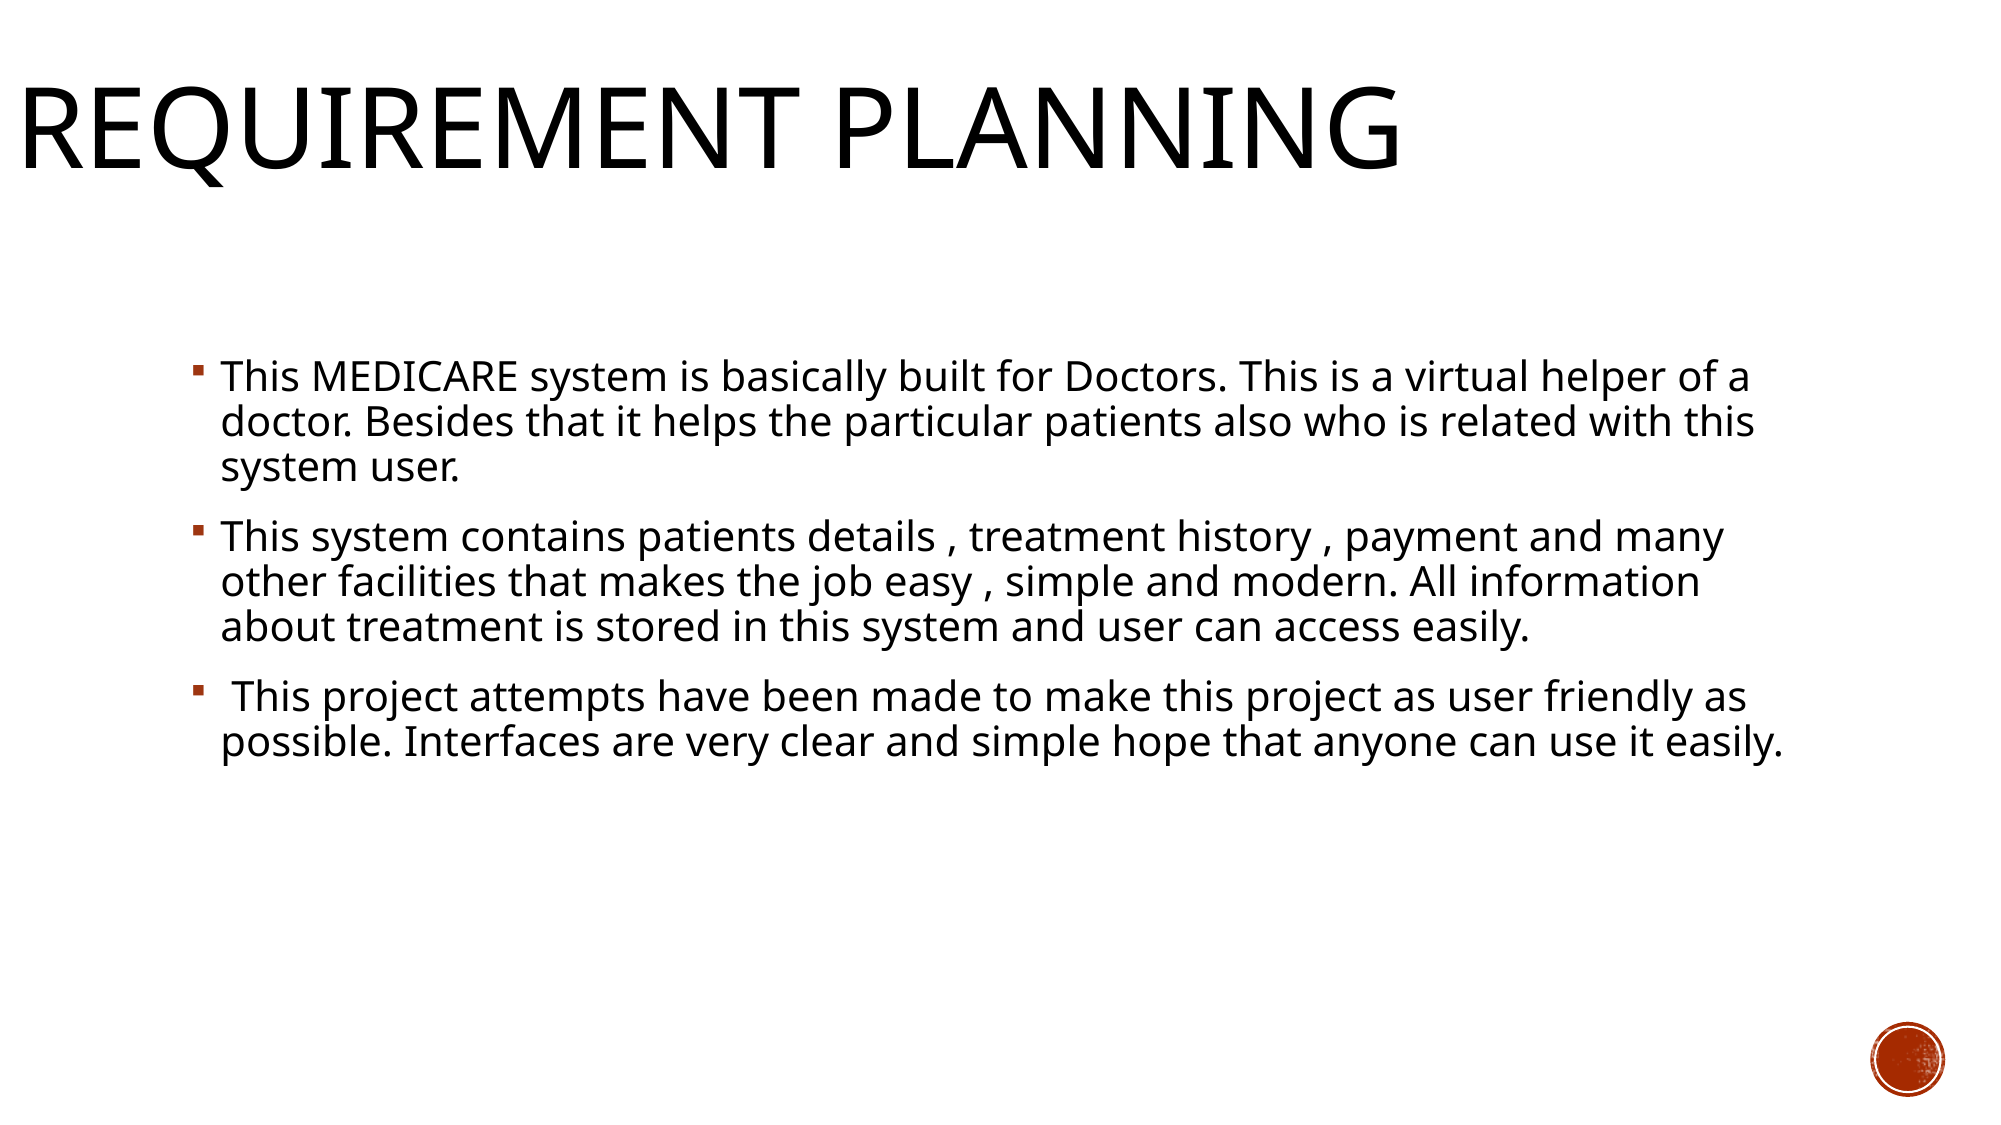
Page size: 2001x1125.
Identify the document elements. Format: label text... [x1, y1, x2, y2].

title Requirement planning [0, 0, 1650, 264]
list This MEDICARE system is basically built for Doctors. This is a virtual helper of a doctor. Besides that it helps the particular patients also who is related with this system user. This system contains patients details , treatment history , payment and many other facilities that makes the job easy , simple and modern. All information about treatment is stored in this system and user can access easily. This project attempts have been made to make this project as user friendly as possible. Interfaces are very clear and simple hope that anyone can use it easily. [175, 348, 1826, 1013]
